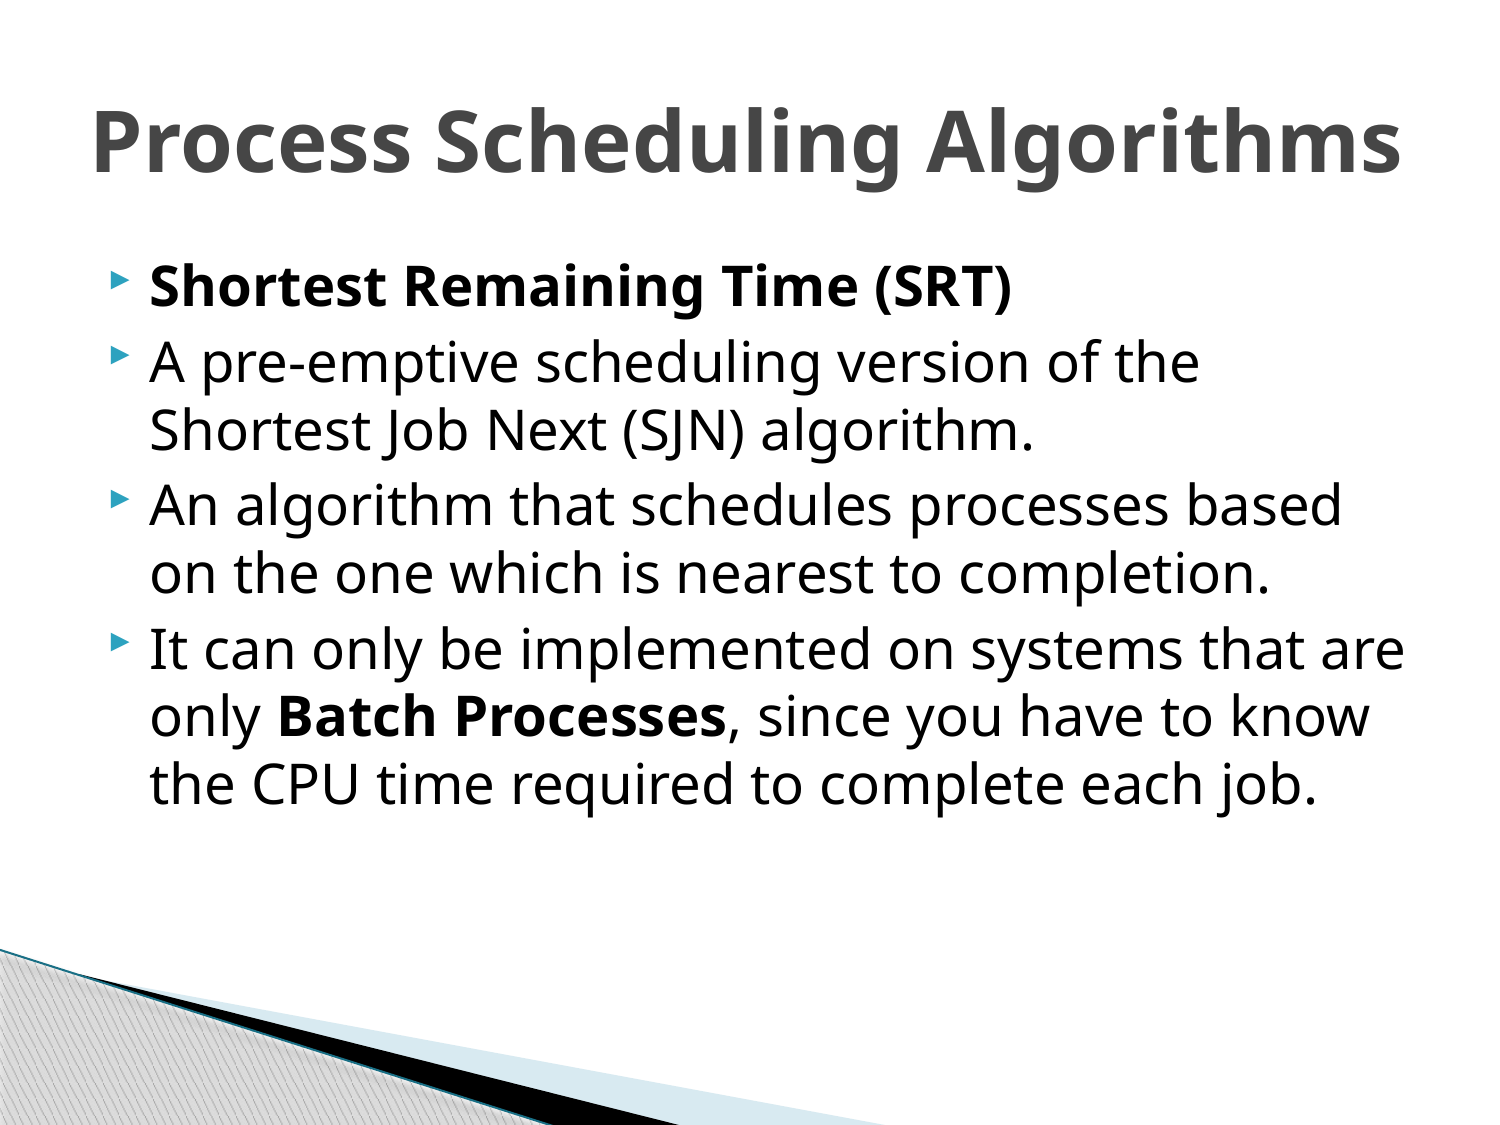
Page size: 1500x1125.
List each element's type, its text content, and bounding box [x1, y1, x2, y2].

title Process Scheduling Algorithms [75, 45, 1425, 233]
list Shortest Remaining Time (SRT) A pre-emptive scheduling version of the Shortest Job Next (SJN) algorithm. An algorithm that schedules processes based on the one which is nearest to completion. It can only be implemented on systems that are only Batch Processes, since you have to know the CPU time required to complete each job. [75, 243, 1425, 986]
